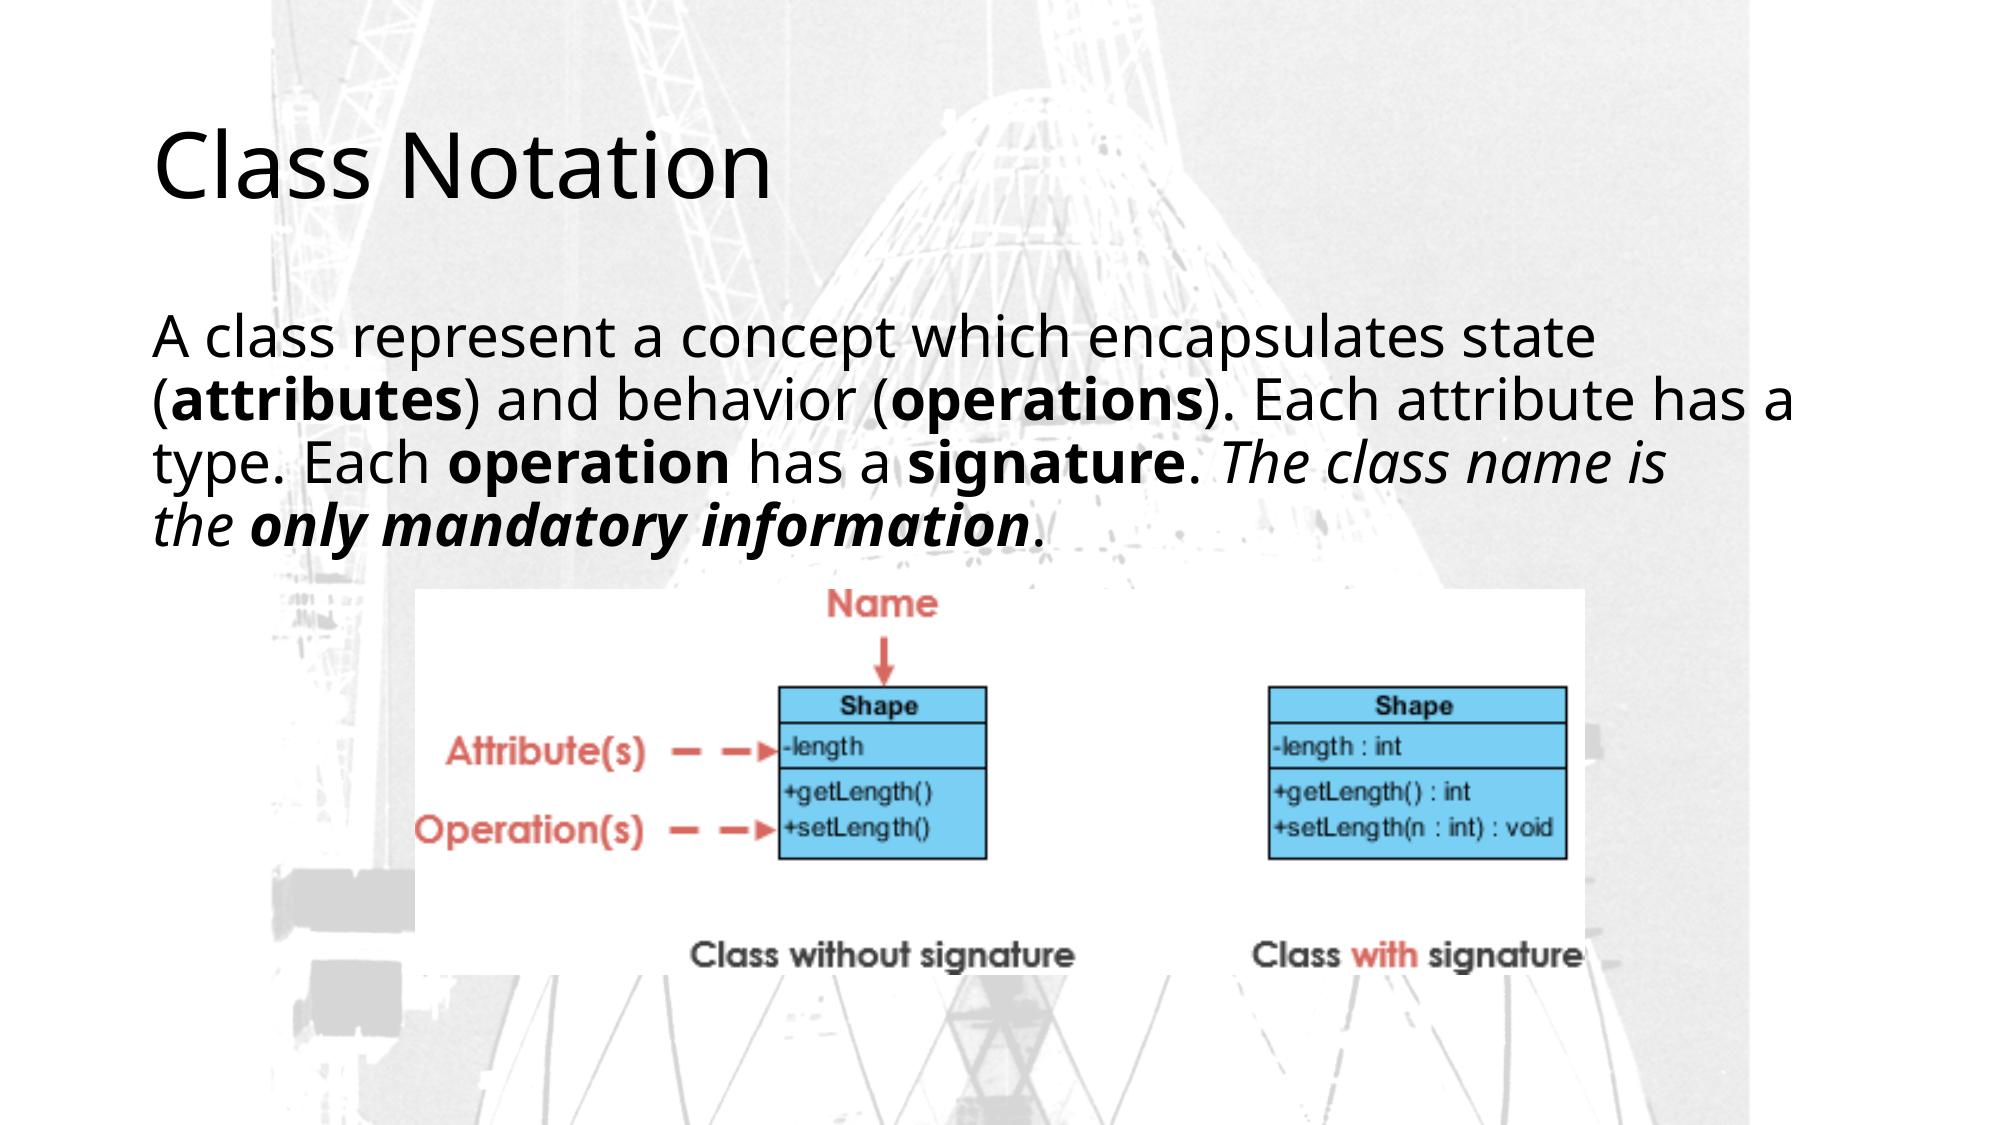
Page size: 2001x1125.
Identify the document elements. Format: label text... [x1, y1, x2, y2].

picture [415, 589, 1585, 975]
title Class Notation [137, 59, 1863, 278]
list A class represent a concept which encapsulates state (attributes) and behavior (operations). Each attribute has a type. Each operation has a signature. The class name is the only mandatory information. [137, 299, 1863, 1014]
